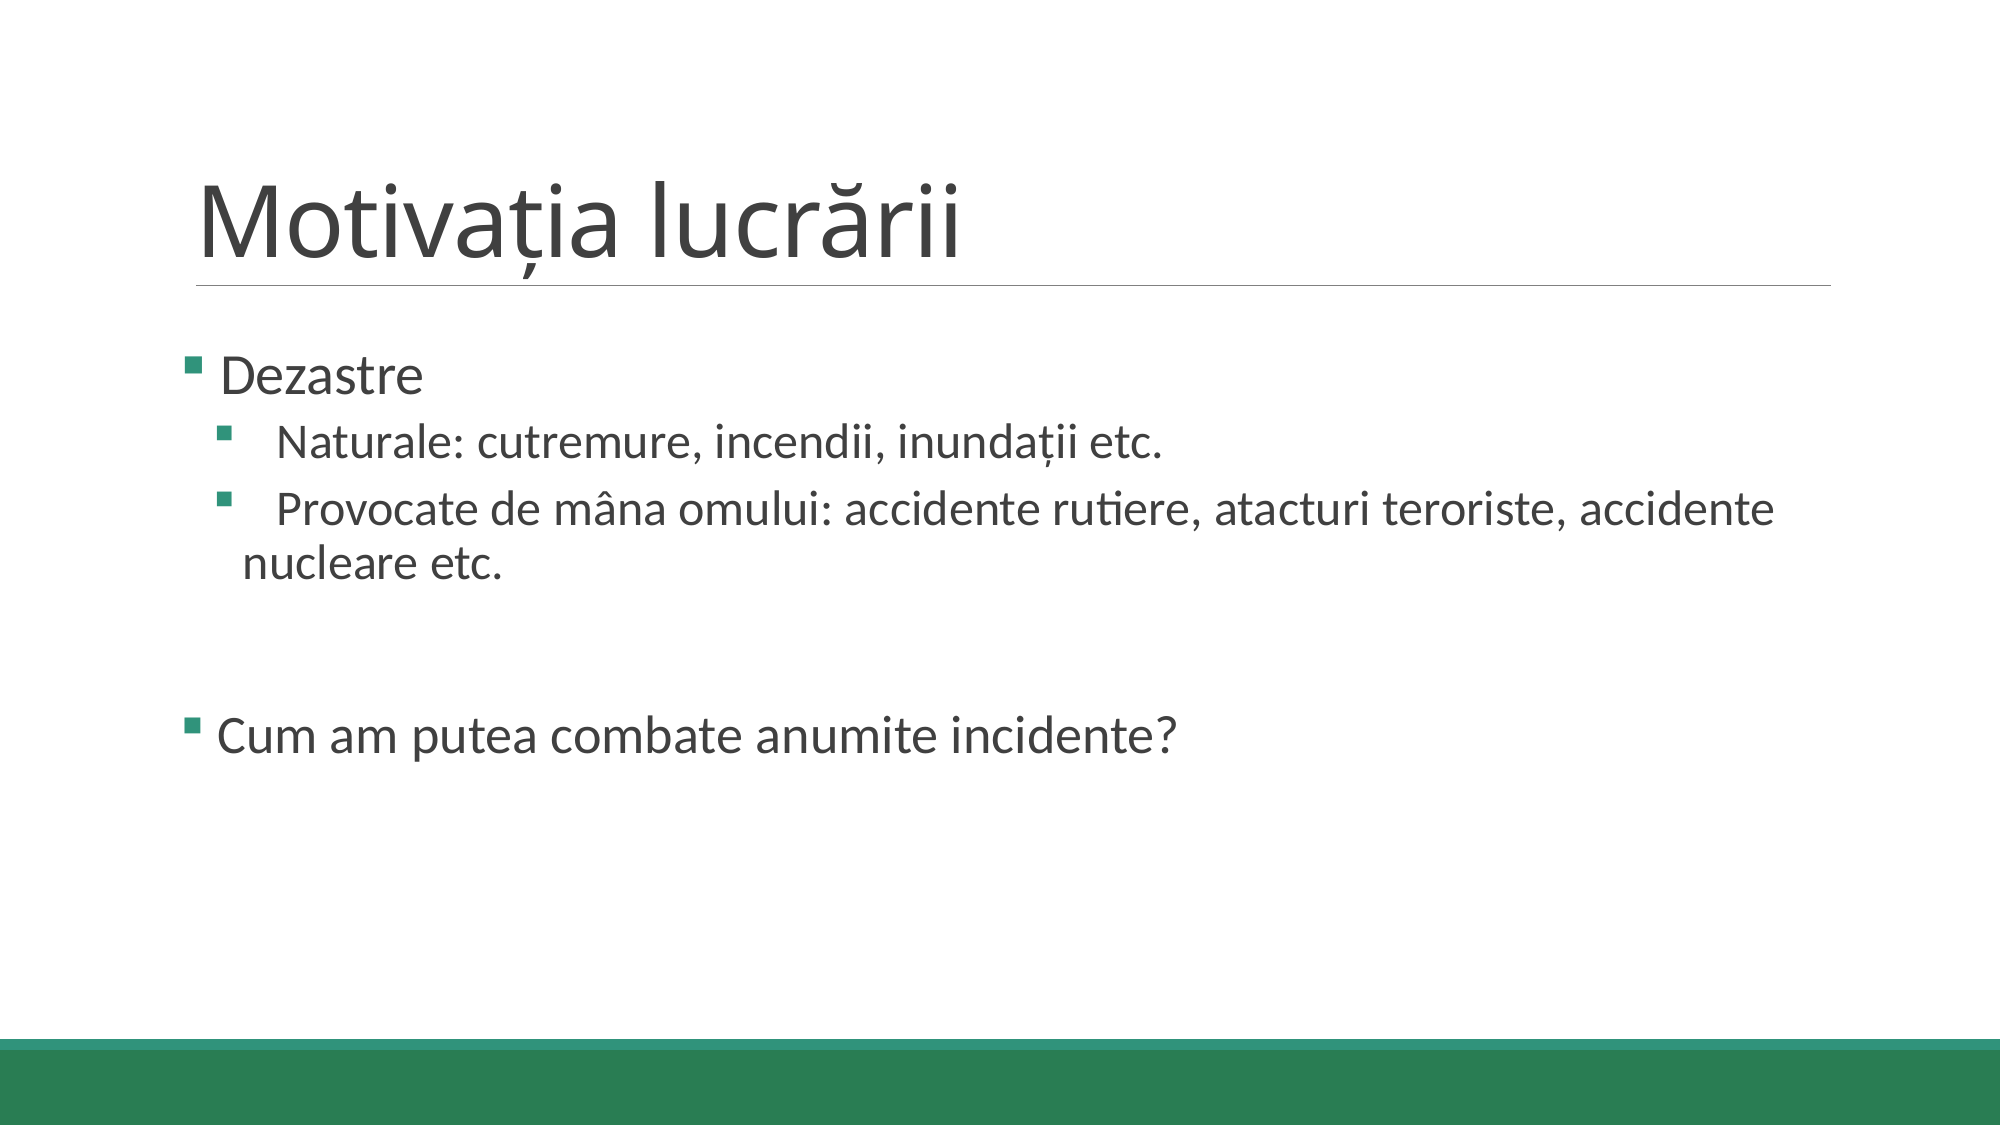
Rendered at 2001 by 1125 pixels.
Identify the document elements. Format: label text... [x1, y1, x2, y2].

list Dezastre Naturale: cutremure, incendii, inundații etc. Provocate de mâna omului: accidente rutiere, atacturi teroriste, accidente nucleare etc. Cum am putea combate anumite incidente? [180, 336, 1830, 963]
title Motivația lucrării [180, 47, 1830, 285]
